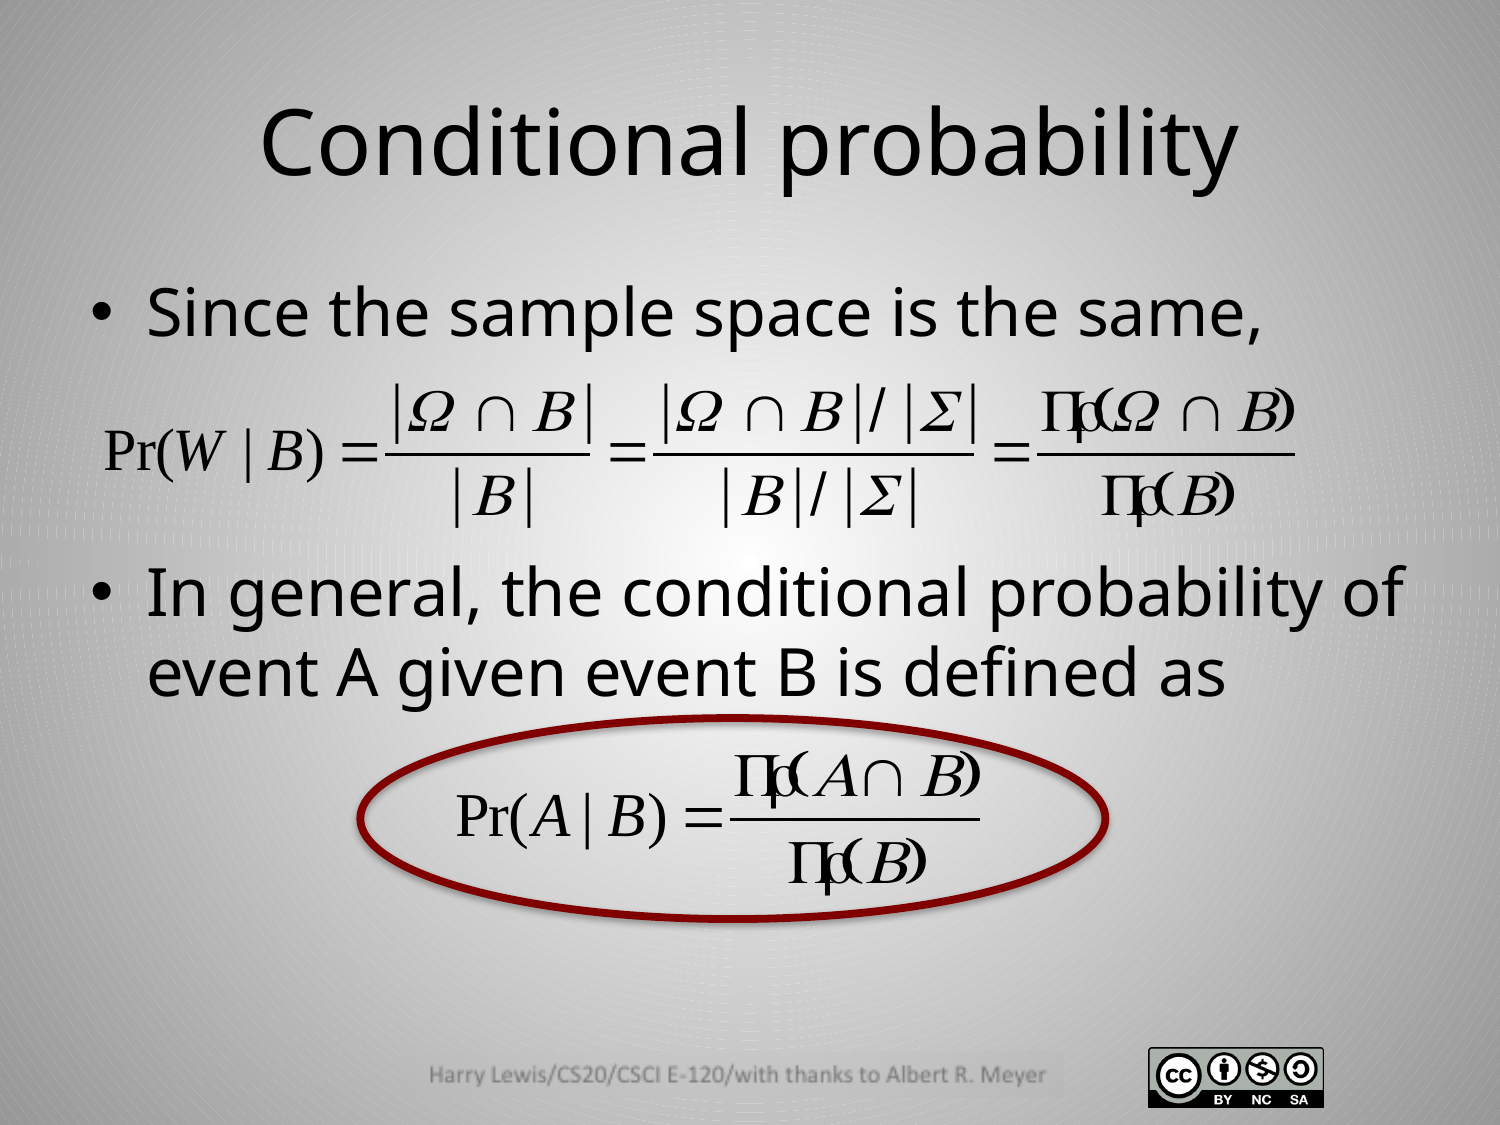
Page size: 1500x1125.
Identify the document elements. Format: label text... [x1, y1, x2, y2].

text_box [359, 755, 440, 882]
text_box [996, 746, 1107, 891]
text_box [94, 375, 1310, 541]
title Conditional probability [75, 45, 1425, 233]
picture [402, 1051, 1064, 1098]
text_box [516, 717, 950, 736]
list Since the sample space is the same, In general, the conditional probability of event A given event B is defined as [75, 262, 1425, 1005]
picture [1148, 1047, 1324, 1108]
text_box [445, 737, 991, 910]
